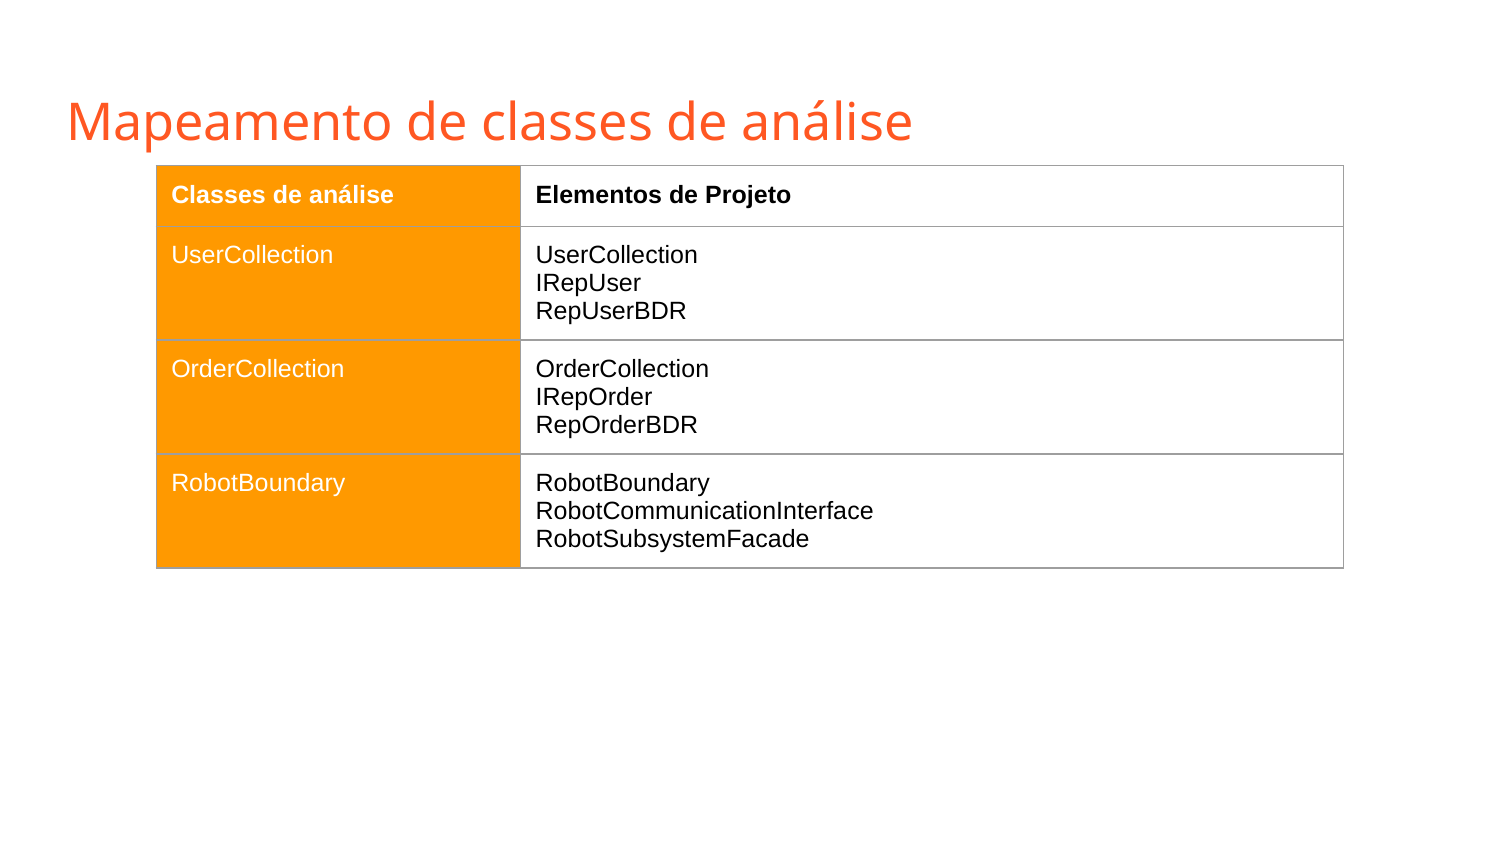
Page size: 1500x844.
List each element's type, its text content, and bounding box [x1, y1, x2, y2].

table_cell OrderCollection IRepOrder RepOrderBDR [521, 341, 1343, 453]
table_header Elementos de Projeto [521, 166, 1343, 226]
table_header Classes de análise [157, 166, 520, 226]
title Mapeamento de classes de análise [51, 72, 1449, 167]
table_cell RobotBoundary RobotCommunicationInterface RobotSubsystemFacade [521, 455, 1343, 567]
table_cell UserCollection IRepUser RepUserBDR [521, 227, 1343, 339]
table_cell UserCollection [157, 227, 520, 339]
table_cell RobotBoundary [157, 455, 520, 567]
table_cell OrderCollection [157, 341, 520, 453]
